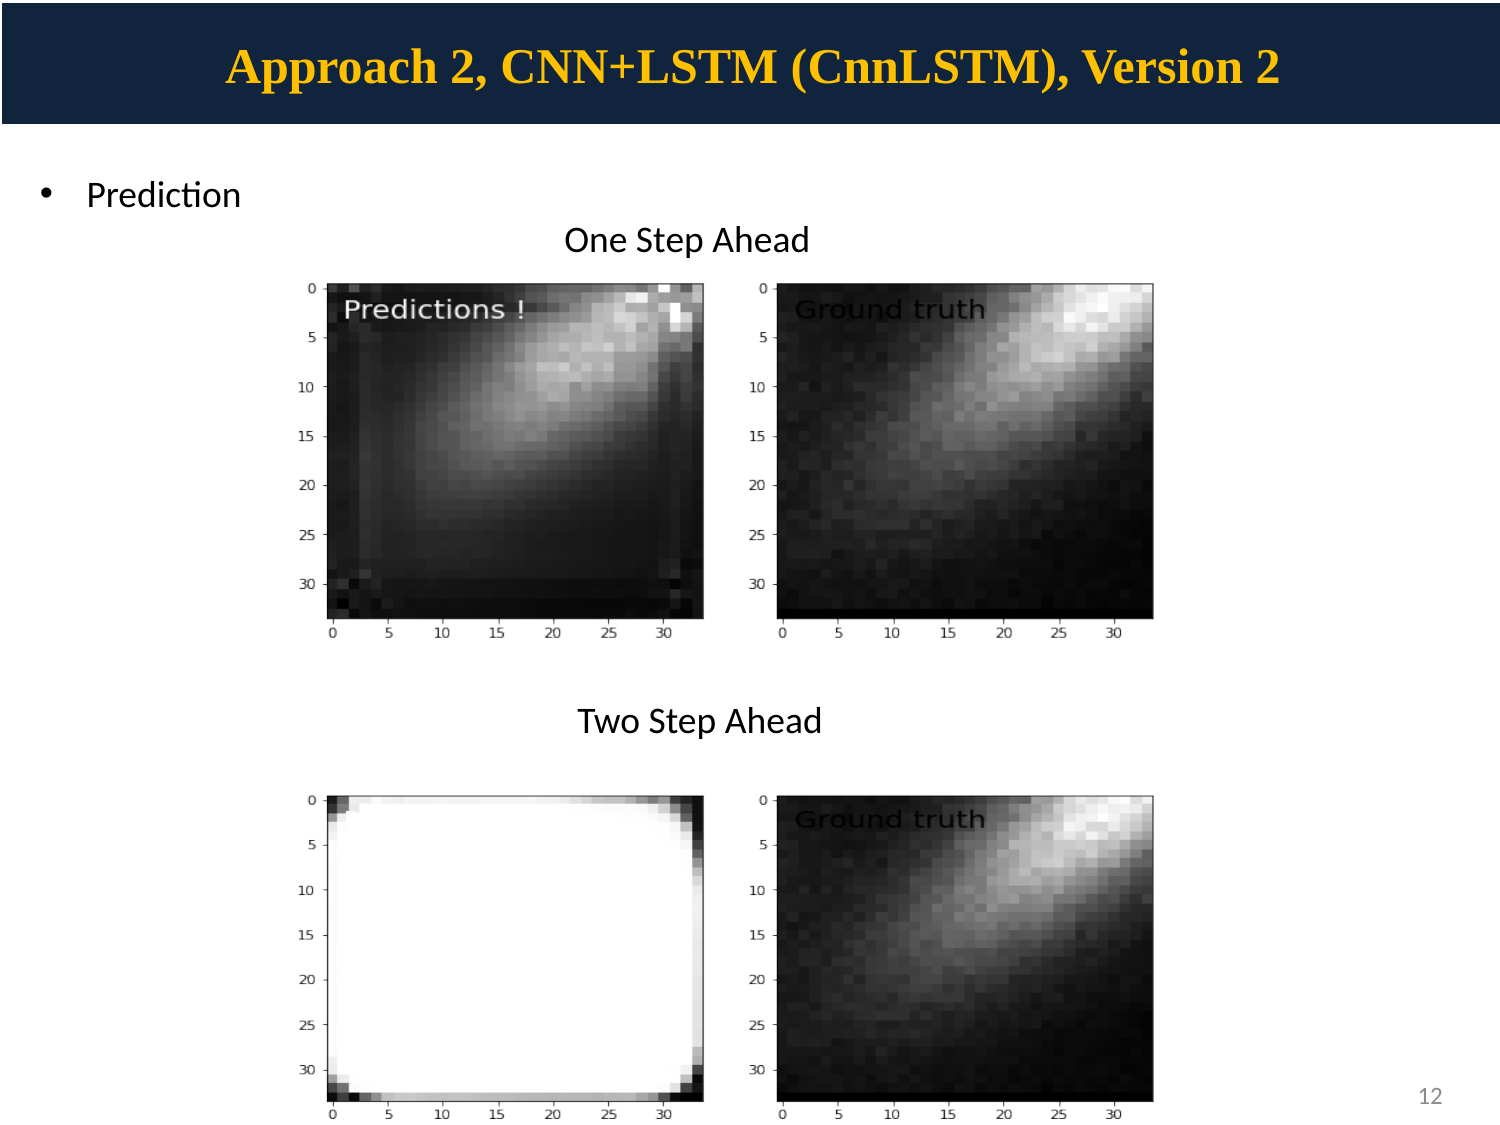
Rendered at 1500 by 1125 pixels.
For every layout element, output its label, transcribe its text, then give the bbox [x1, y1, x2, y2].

text_box Two Step Ahead [562, 688, 988, 749]
picture [287, 274, 1163, 651]
text_box Approach 2, CNN+LSTM (CnnLSTM), Version 2 [0, 0, 1500, 128]
slide_number 12 [1166, 1065, 1458, 1125]
text_box Prediction One Step Ahead [24, 162, 1350, 403]
picture [287, 787, 1163, 1125]
